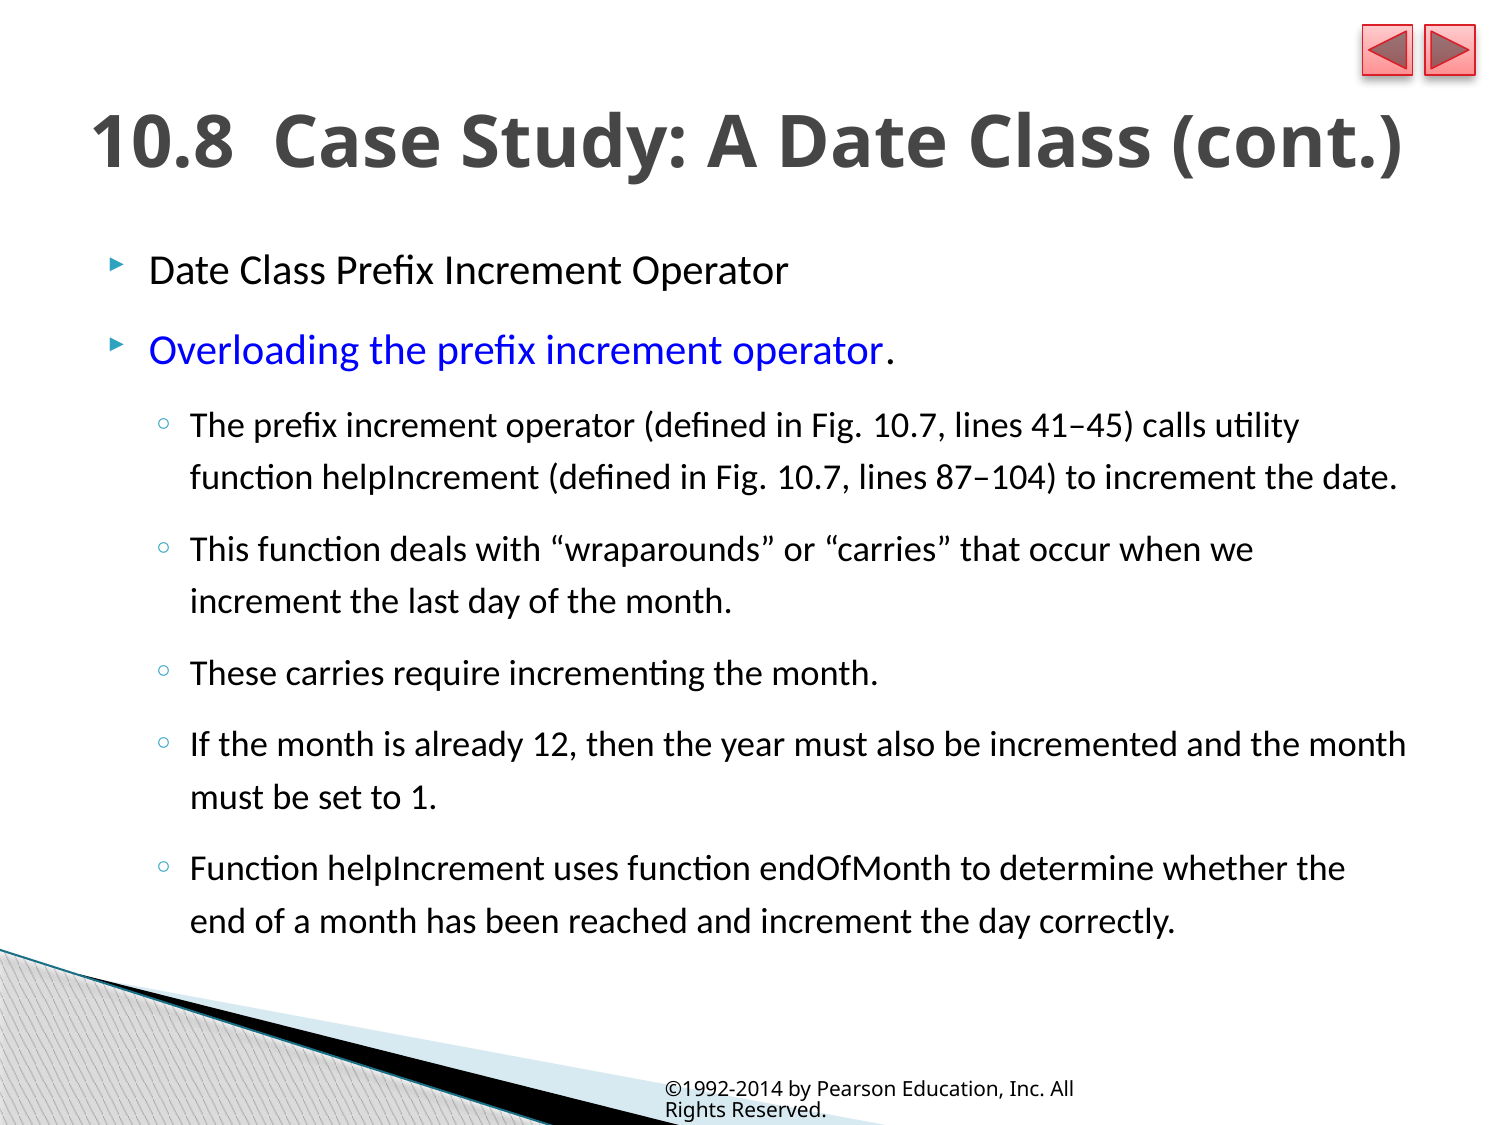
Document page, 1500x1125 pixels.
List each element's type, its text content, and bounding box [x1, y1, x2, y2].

footer ©1992-2014 by Pearson Education, Inc. All Rights Reserved. [650, 1051, 1105, 1112]
title 10.8 Case Study: A Date Class (cont.) [75, 45, 1425, 223]
list Date Class Prefix Increment Operator Overloading the prefix increment operator. The prefix increment operator (defined in Fig. 10.7, lines 41–45) calls utility function helpIncrement (defined in Fig. 10.7, lines 87–104) to increment the date. This function deals with “wraparounds” or “carries” that occur when we increment the last day of the month. These carries require incrementing the month. If the month is already 12, then the year must also be incremented and the month must be set to 1. Function helpIncrement uses function endOfMonth to determine whether the end of a month has been reached and increment the day correctly. [75, 223, 1425, 1006]
